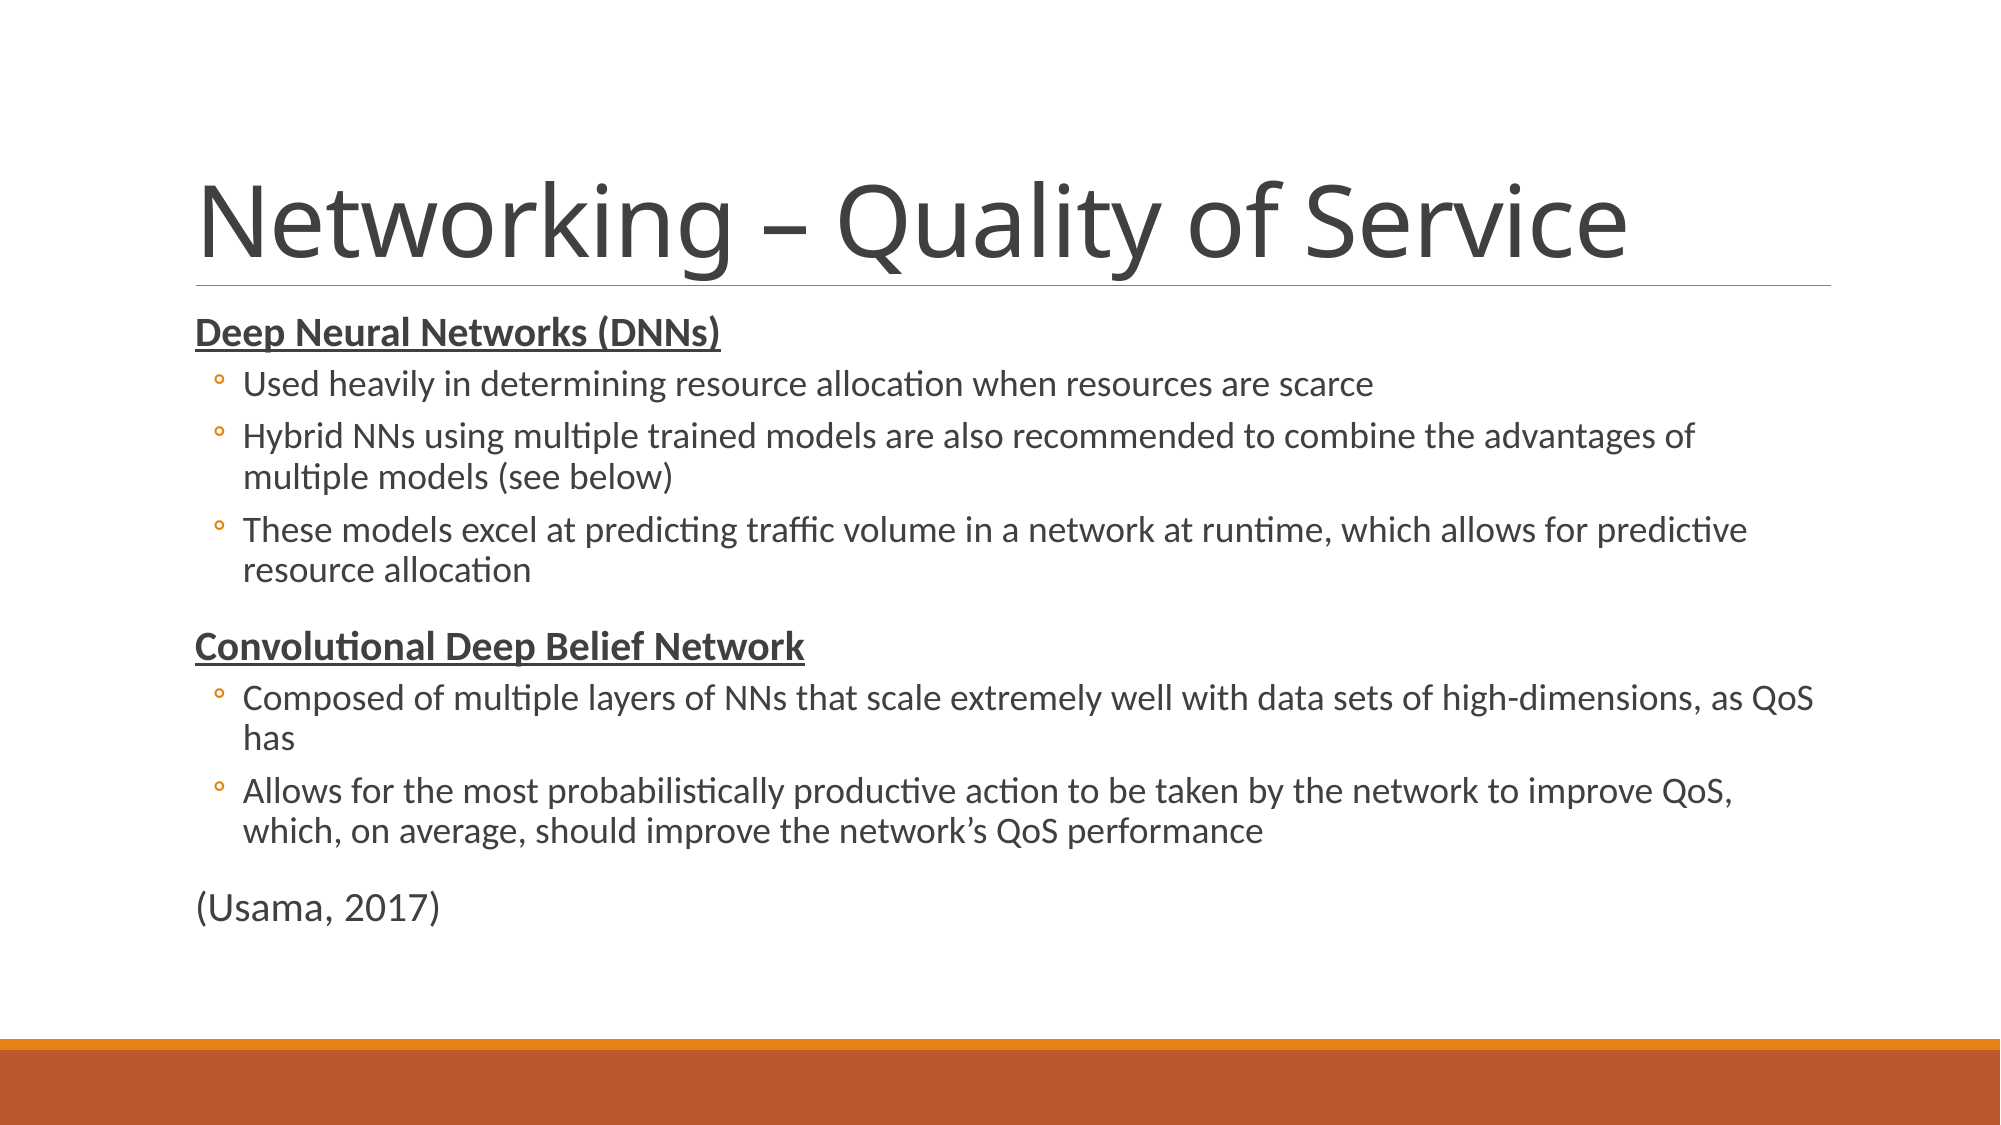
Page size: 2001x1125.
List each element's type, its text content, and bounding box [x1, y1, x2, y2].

title Networking – Quality of Service [180, 47, 1830, 285]
list Deep Neural Networks (DNNs) Used heavily in determining resource allocation when resources are scarce Hybrid NNs using multiple trained models are also recommended to combine the advantages of multiple models (see below) These models excel at predicting traffic volume in a network at runtime, which allows for predictive resource allocation Convolutional Deep Belief Network Composed of multiple layers of NNs that scale extremely well with data sets of high-dimensions, as QoS has Allows for the most probabilistically productive action to be taken by the network to improve QoS, which, on average, should improve the network’s QoS performance (Usama, 2017) [180, 302, 1830, 963]
